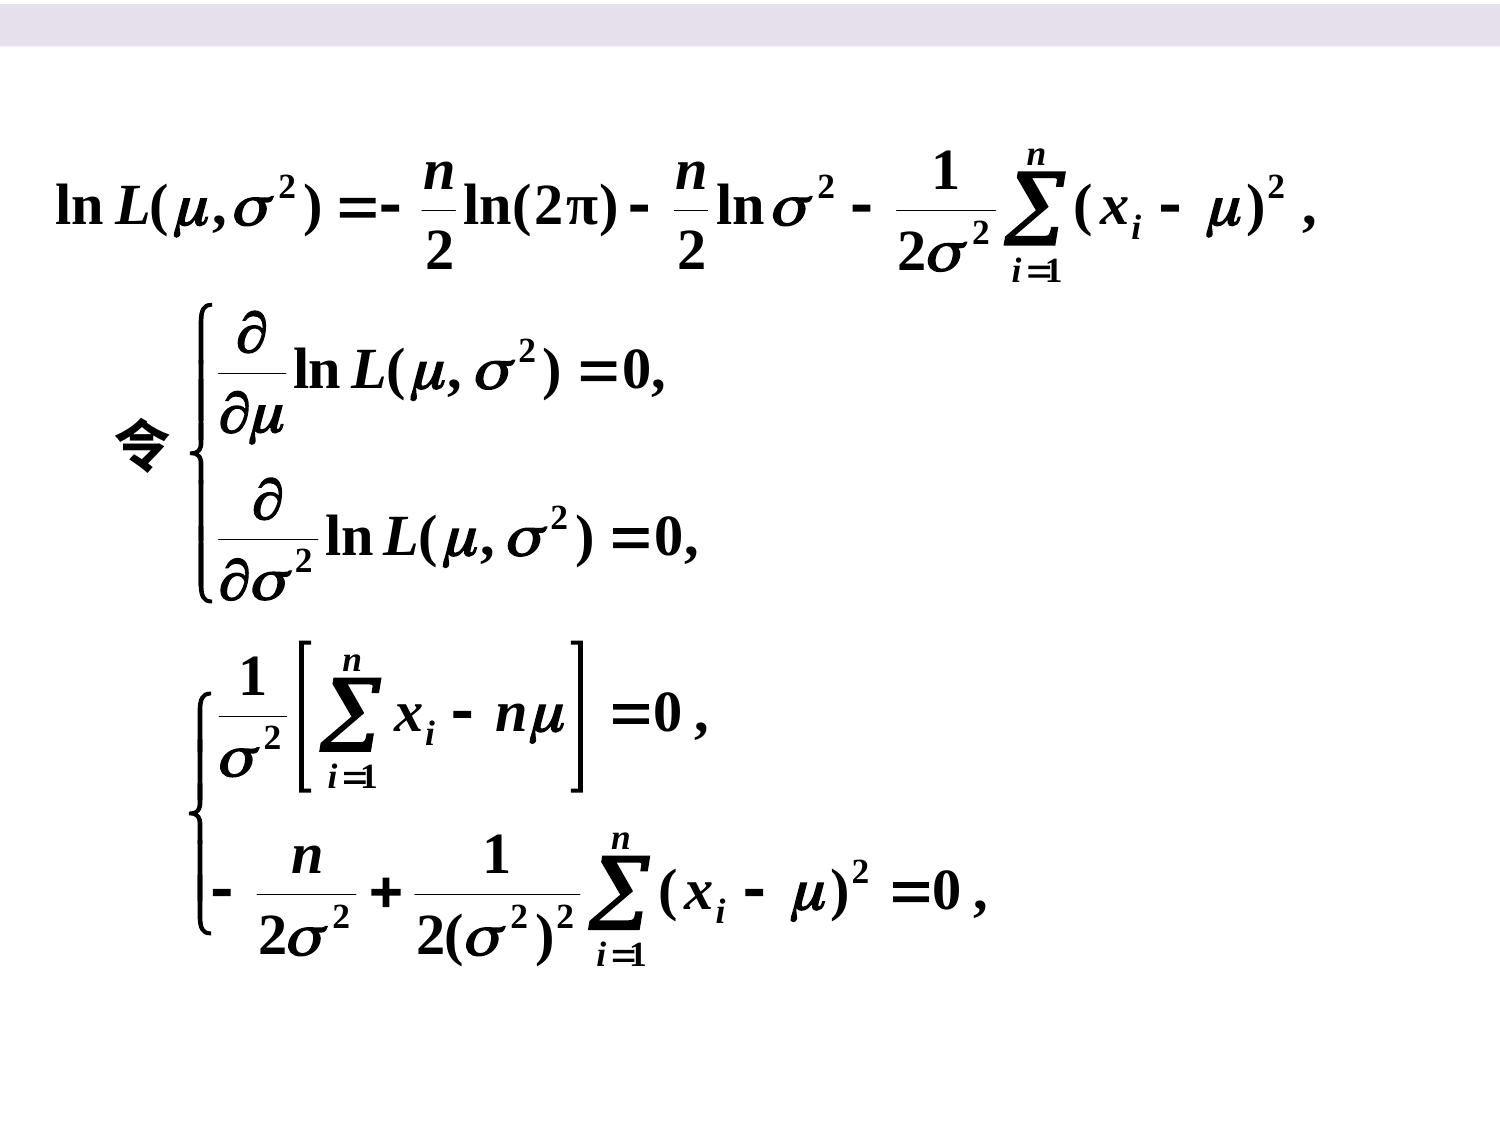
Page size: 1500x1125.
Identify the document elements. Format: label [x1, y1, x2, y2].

text_box [112, 299, 703, 609]
text_box [214, 637, 712, 797]
text_box [52, 133, 1321, 288]
text_box [208, 817, 991, 973]
text_box [181, 688, 245, 939]
